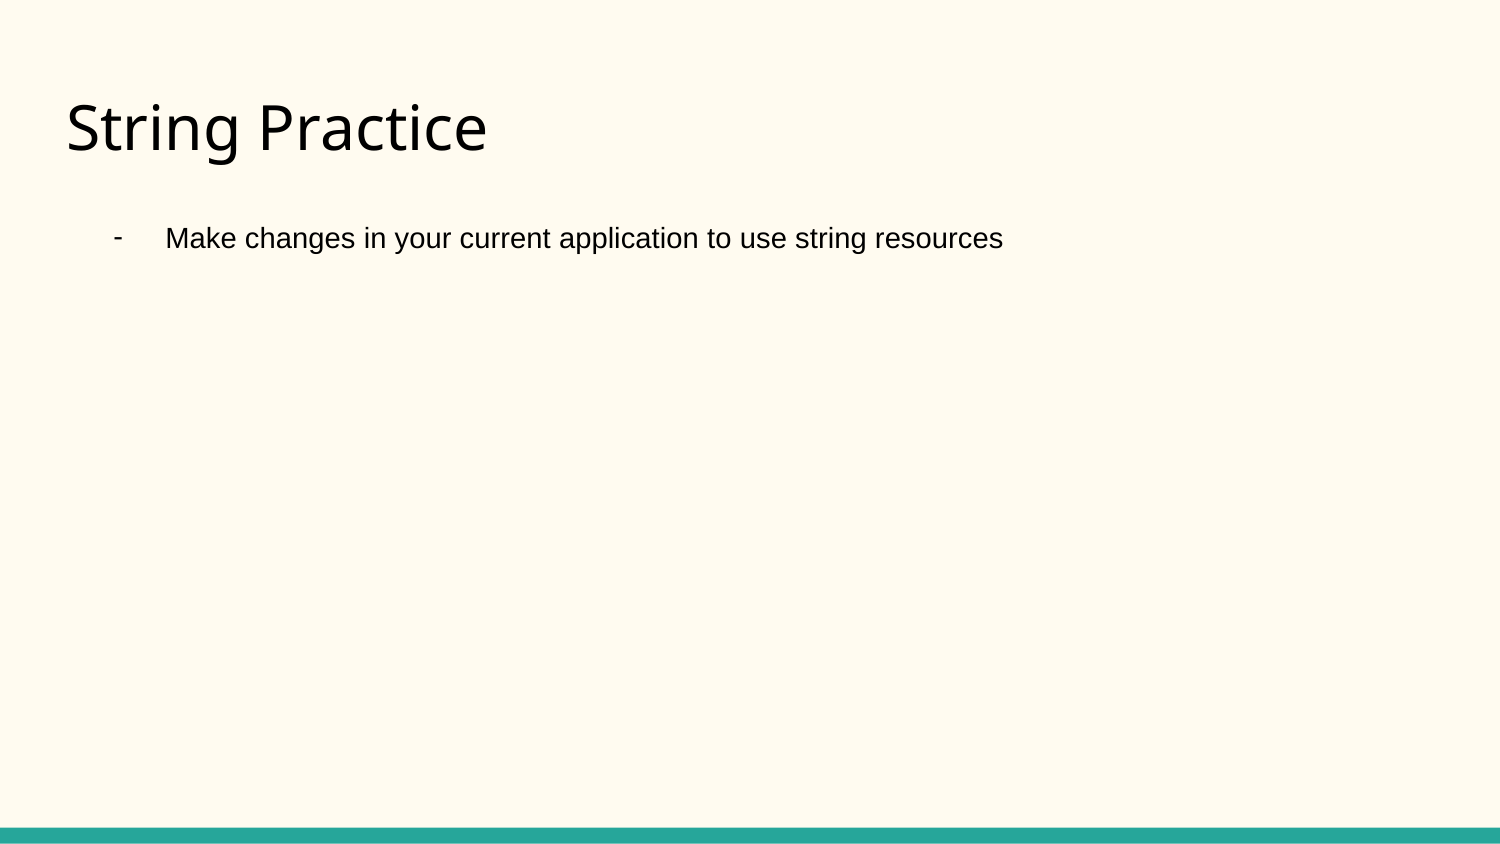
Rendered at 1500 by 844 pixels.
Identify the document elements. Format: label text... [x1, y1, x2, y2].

text_box Make changes in your current application to use string resources [75, 204, 1427, 770]
title String Practice [51, 72, 1449, 174]
